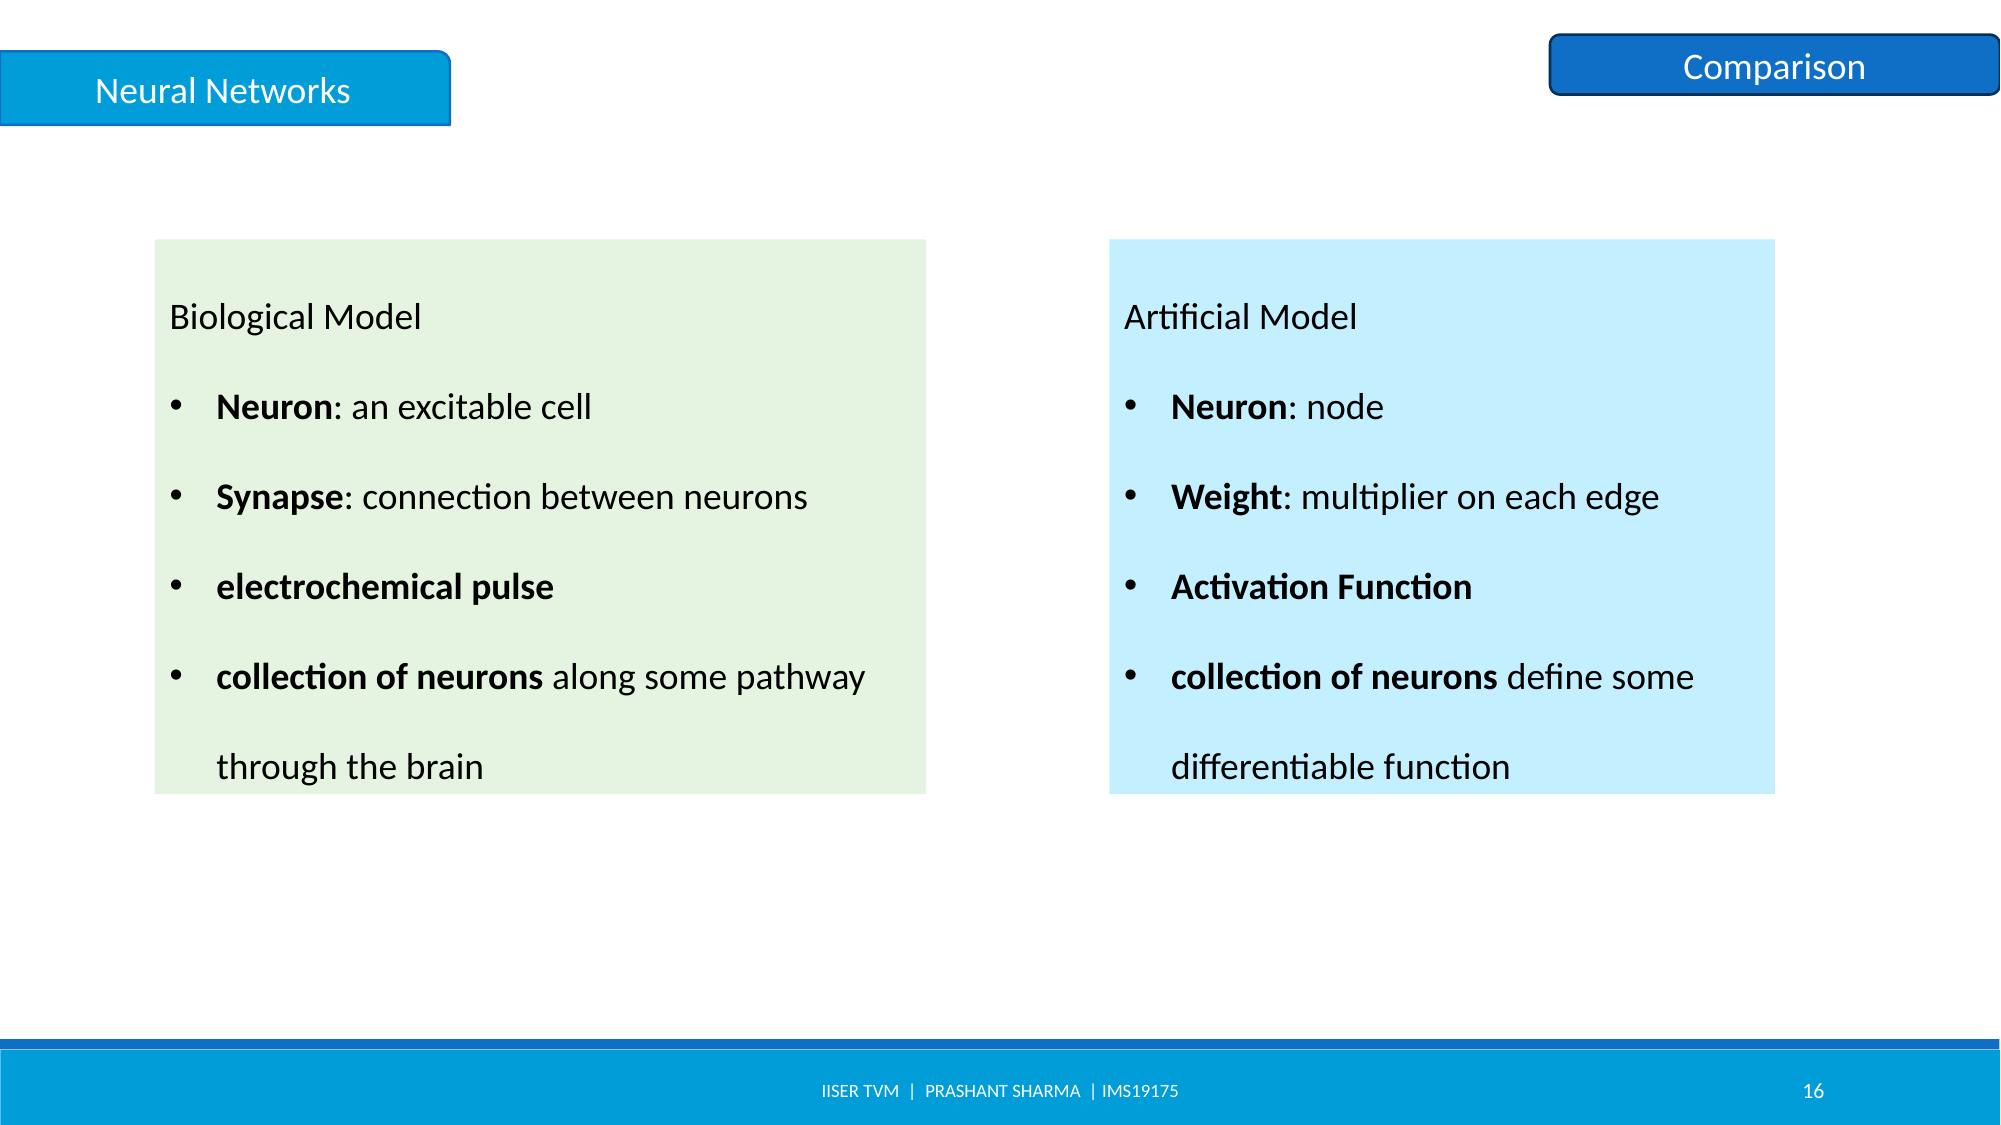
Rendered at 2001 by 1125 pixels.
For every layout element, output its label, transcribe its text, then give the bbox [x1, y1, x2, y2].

text_box Artificial Model Neuron: node Weight: multiplier on each edge Activation Function collection of neurons define some differentiable function [1109, 239, 1775, 795]
text_box Biological Model Neuron: an excitable cell Synapse: connection between neurons electrochemical pulse collection of neurons along some pathway through the brain [154, 239, 926, 795]
footer IISER TVM | Prashant Sharma | IMS19175 [604, 1059, 1396, 1120]
text_box Neural Networks [0, 50, 452, 127]
slide_number 16 [1624, 1059, 1840, 1120]
text_box Comparison [1548, 33, 2000, 96]
